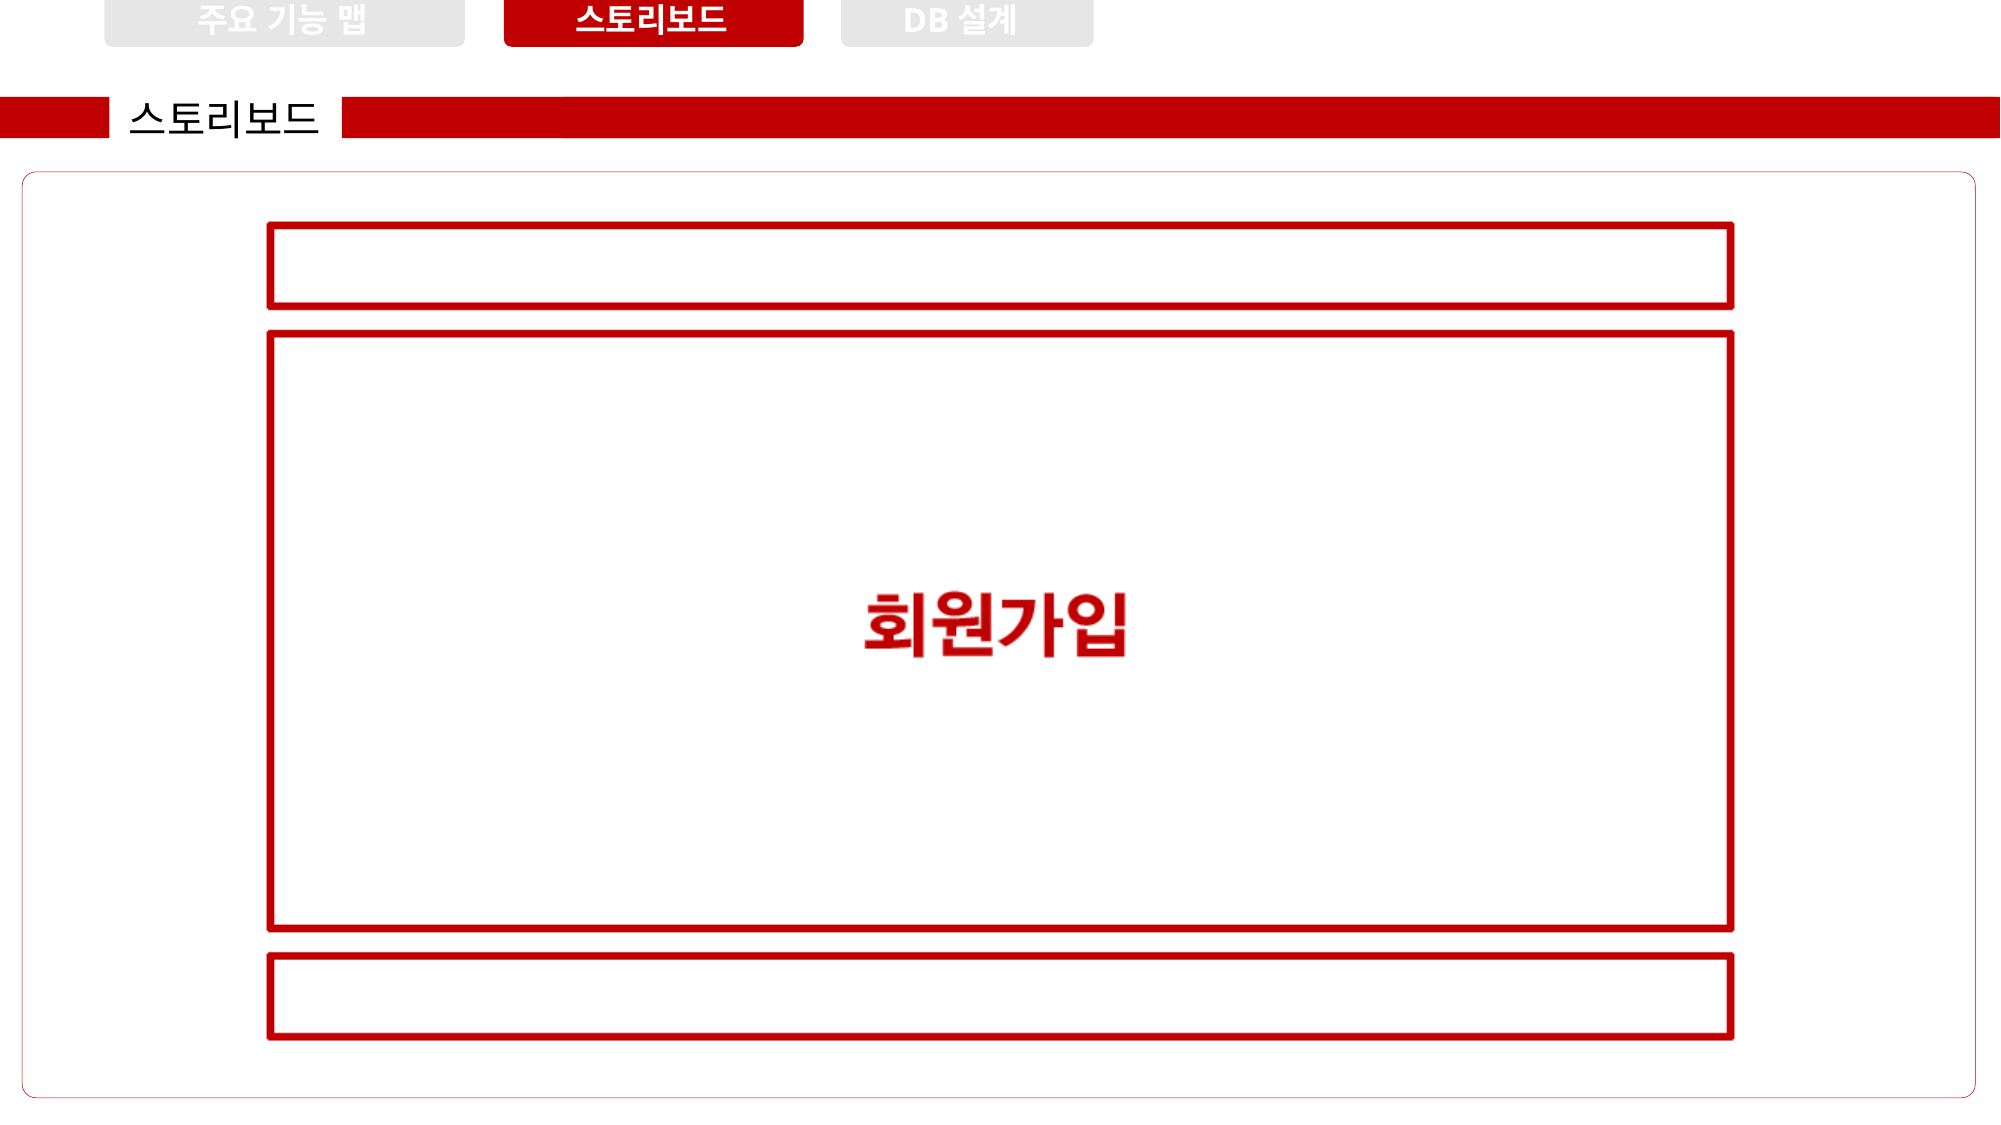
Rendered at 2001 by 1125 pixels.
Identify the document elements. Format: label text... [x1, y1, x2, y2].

text_box [839, 0, 1095, 48]
text_box [21, 170, 1977, 1099]
picture [244, 199, 1753, 1050]
text_box DB설계 [888, 0, 1034, 47]
text_box [1995, 96, 2000, 139]
text_box [103, 0, 466, 48]
text_box [502, 0, 805, 48]
text_box 스토리보드 [560, 0, 743, 47]
text_box [341, 96, 1995, 139]
text_box 스토리보드 [114, 86, 337, 151]
text_box 주요 기능 맵 [182, 0, 384, 47]
text_box [0, 96, 110, 139]
